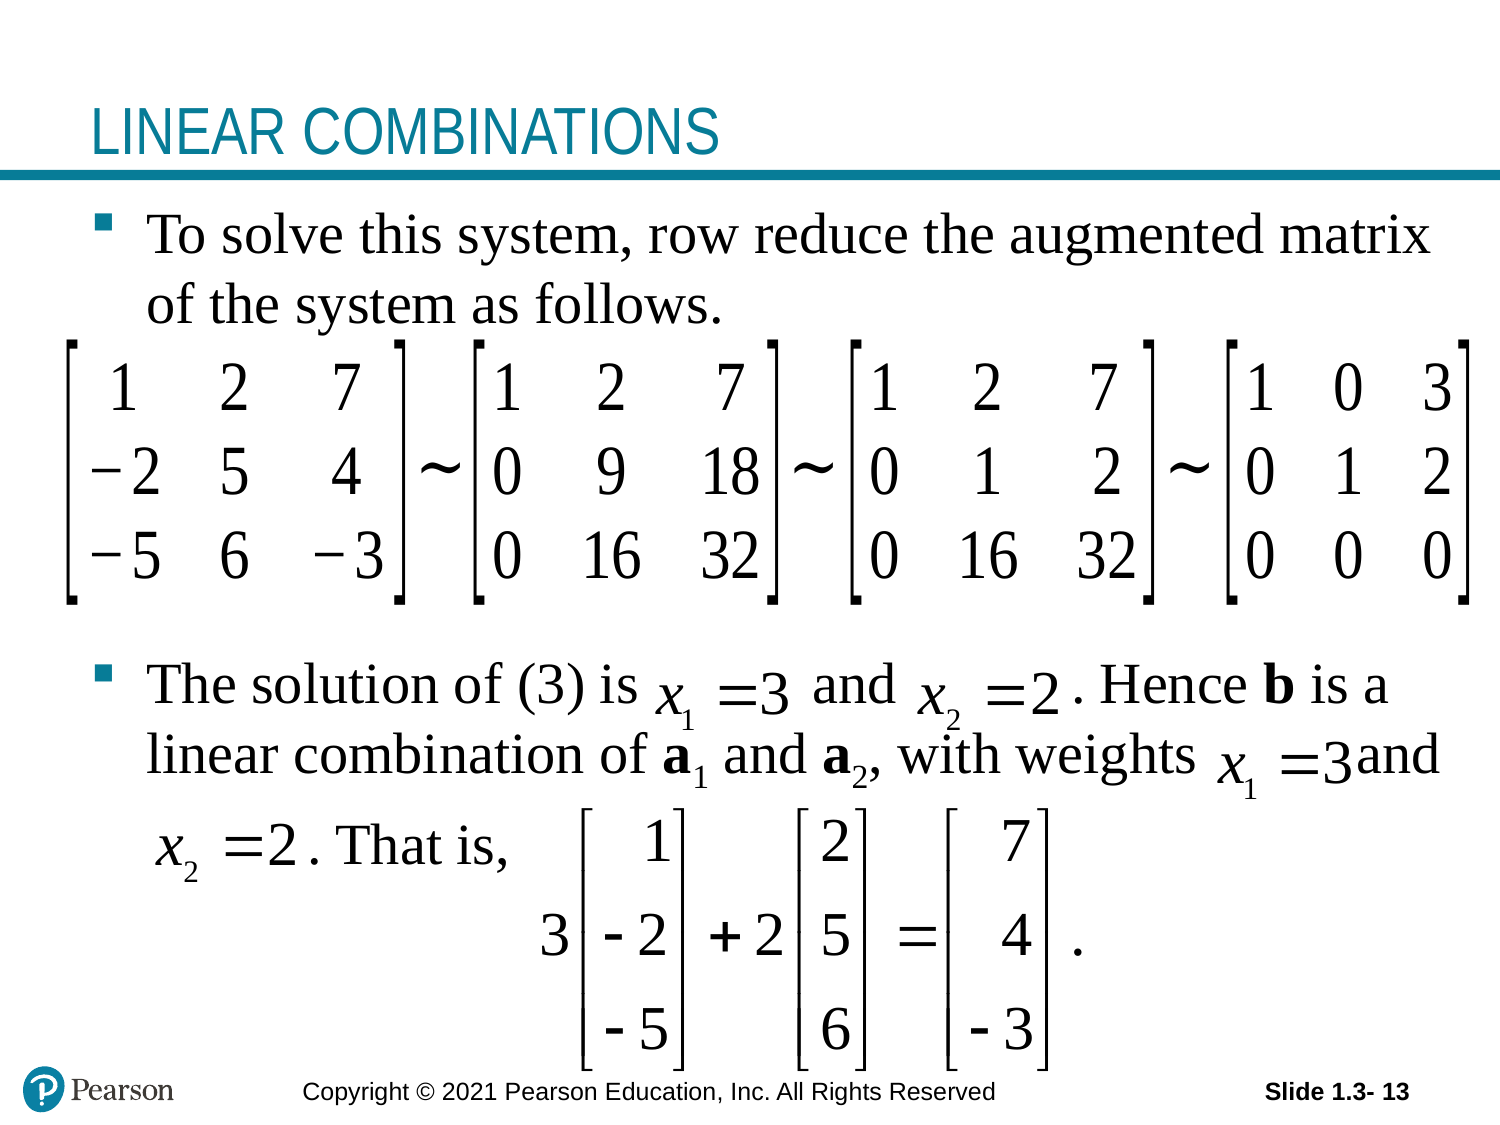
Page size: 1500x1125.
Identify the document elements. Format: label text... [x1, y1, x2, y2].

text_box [149, 813, 303, 887]
footer Copyright © 2021 Pearson Education, Inc. All Rights Reserved [287, 1034, 1100, 1113]
list To solve this system, row reduce the augmented matrix of the system as follows. The solution of (3) is and . Hence b is a linear combination of a1 and a2, with weights and . That is, [75, 187, 1500, 1075]
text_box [1212, 731, 1355, 805]
slide_number Slide 1.3- 13 [1112, 1034, 1425, 1113]
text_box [912, 662, 1065, 736]
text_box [538, 803, 1087, 1077]
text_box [649, 662, 792, 736]
title LINEAR COMBINATIONS [75, 0, 1425, 175]
